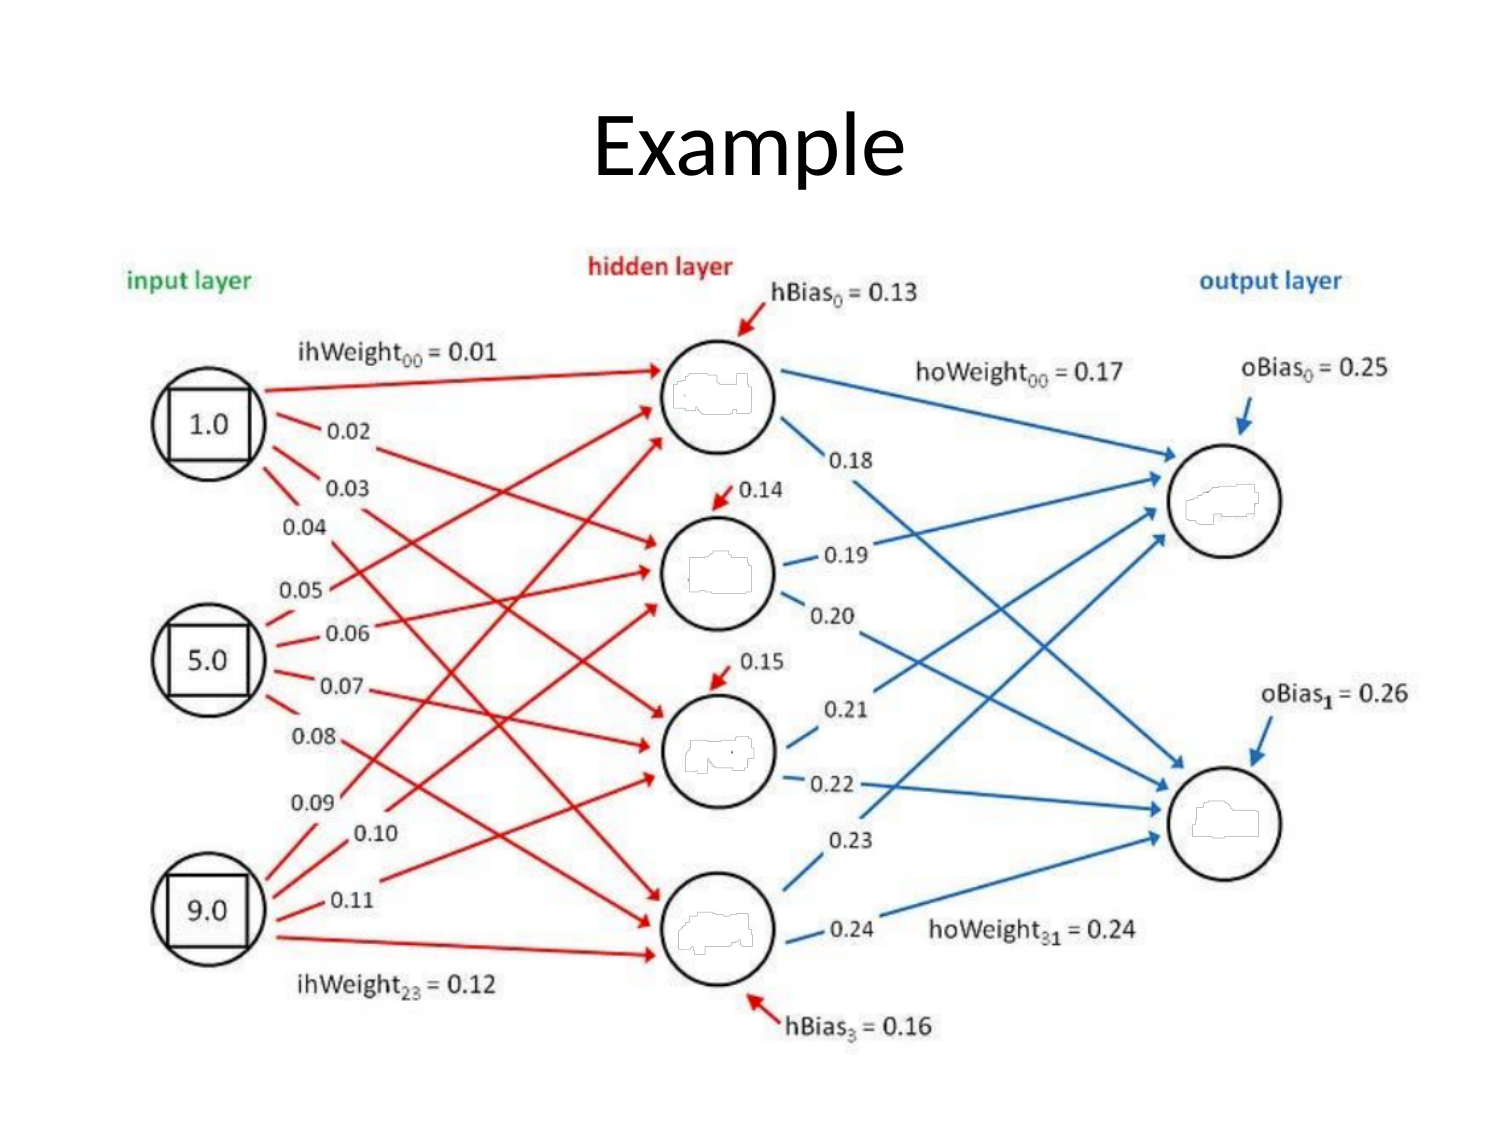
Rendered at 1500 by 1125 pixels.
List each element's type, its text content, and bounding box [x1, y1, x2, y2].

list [111, 231, 1424, 1071]
title Example [75, 45, 1425, 233]
